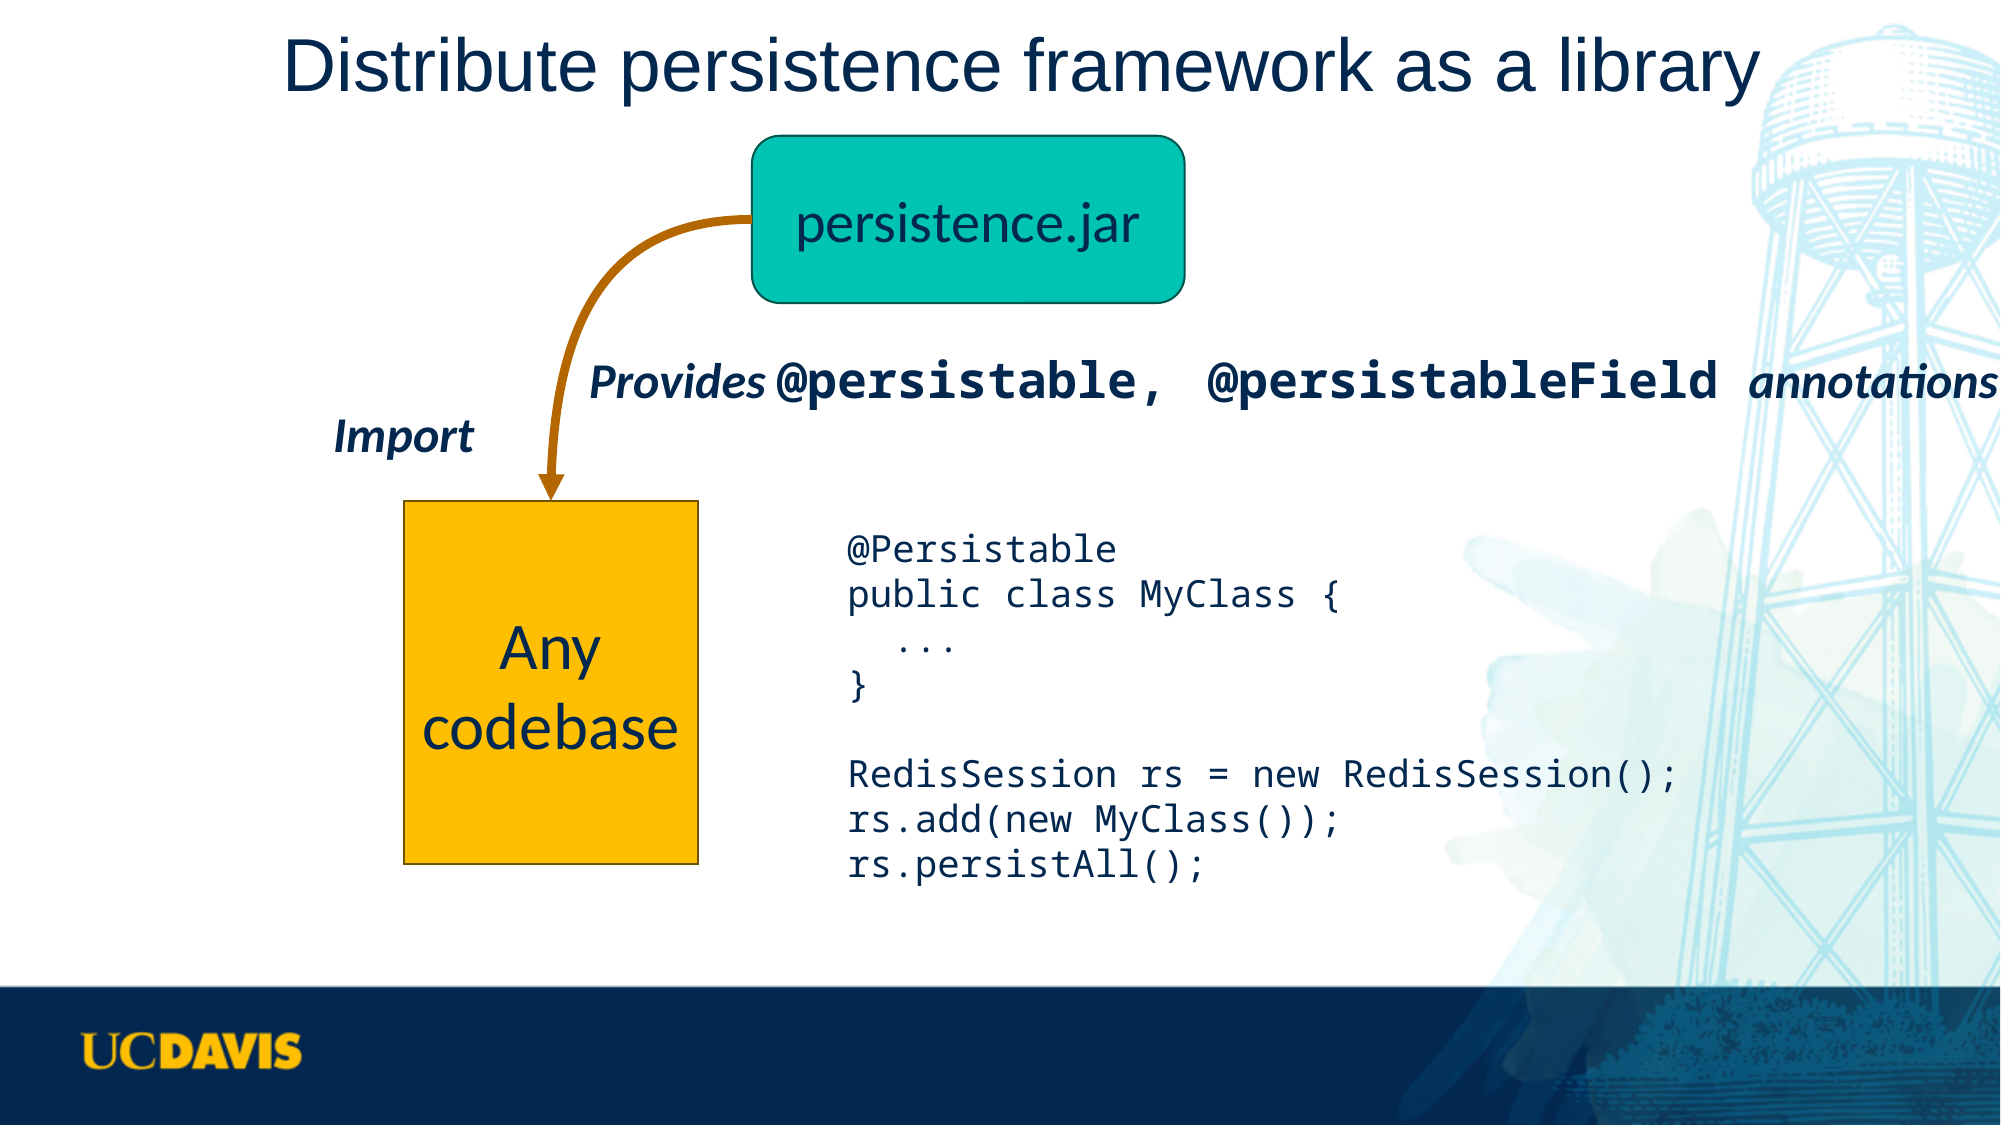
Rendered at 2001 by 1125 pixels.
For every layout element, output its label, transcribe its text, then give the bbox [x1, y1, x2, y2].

text_box @Persistable public class MyClass { ... } RedisSession rs = new RedisSession(); rs.add(new MyClass()); rs.persistAll(); [832, 517, 1714, 937]
title Distribute persistence framework as a library [0, 0, 2000, 115]
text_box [550, 219, 752, 501]
text_box Any codebase [403, 500, 699, 865]
text_box persistence.jar [750, 134, 1186, 305]
text_box Provides @persistable, @persistableField annotations [752, 341, 2000, 416]
text_box Import [318, 395, 490, 471]
picture [0, 0, 2001, 1125]
